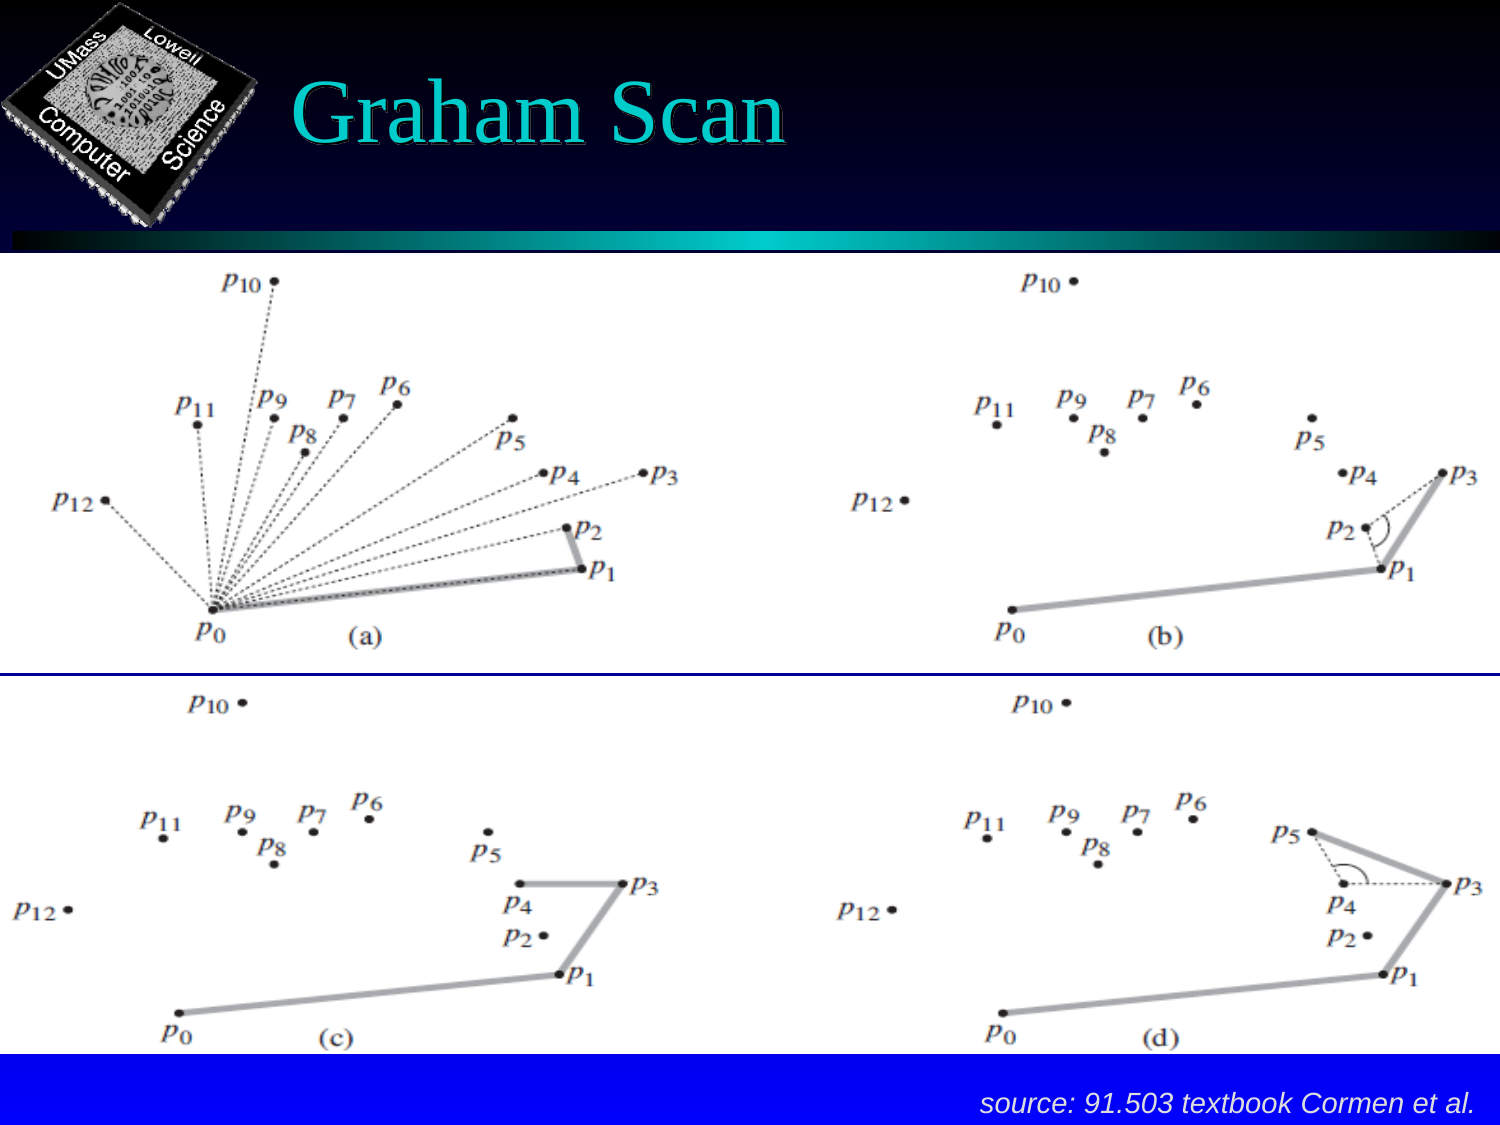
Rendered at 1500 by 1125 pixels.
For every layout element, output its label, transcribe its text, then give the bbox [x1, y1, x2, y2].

picture [0, 676, 1500, 1054]
title Graham Scan [274, 12, 1500, 201]
text_box source: 91.503 textbook Cormen et al. [965, 1076, 1500, 1125]
picture [0, 253, 1500, 673]
picture [0, 0, 288, 238]
